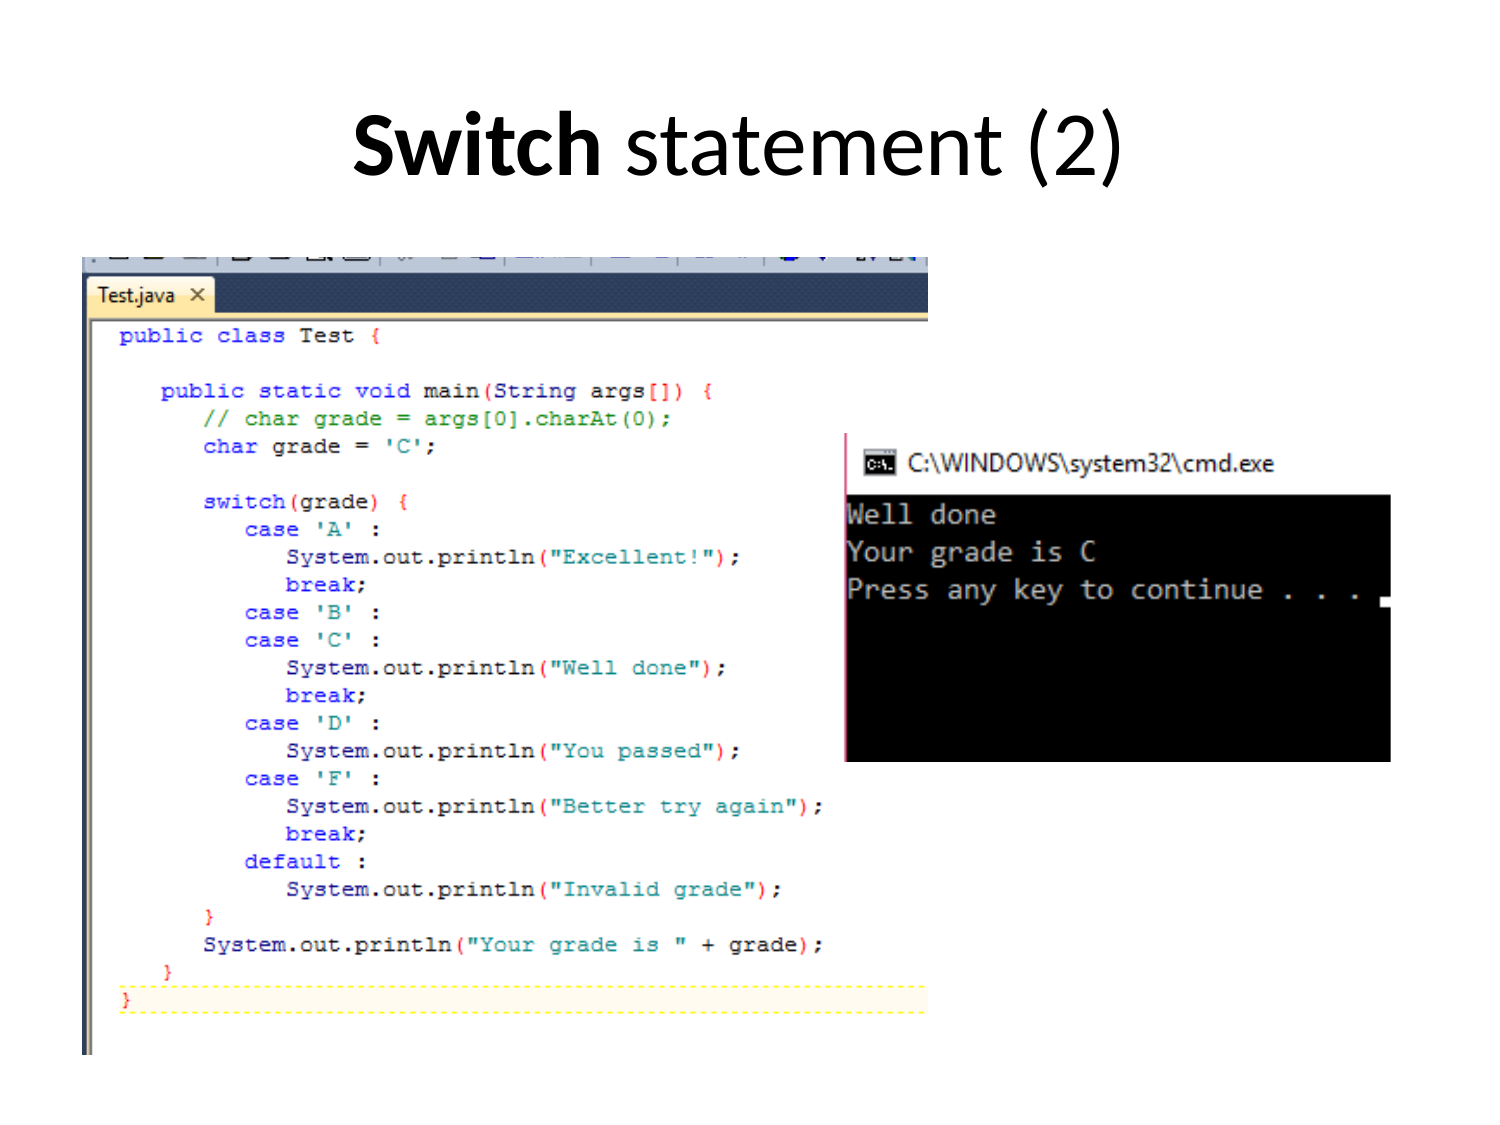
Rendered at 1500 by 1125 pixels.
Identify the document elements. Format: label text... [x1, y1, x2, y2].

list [81, 257, 929, 1055]
title Switch statement (2) [75, 45, 1425, 233]
picture [843, 433, 1391, 762]
